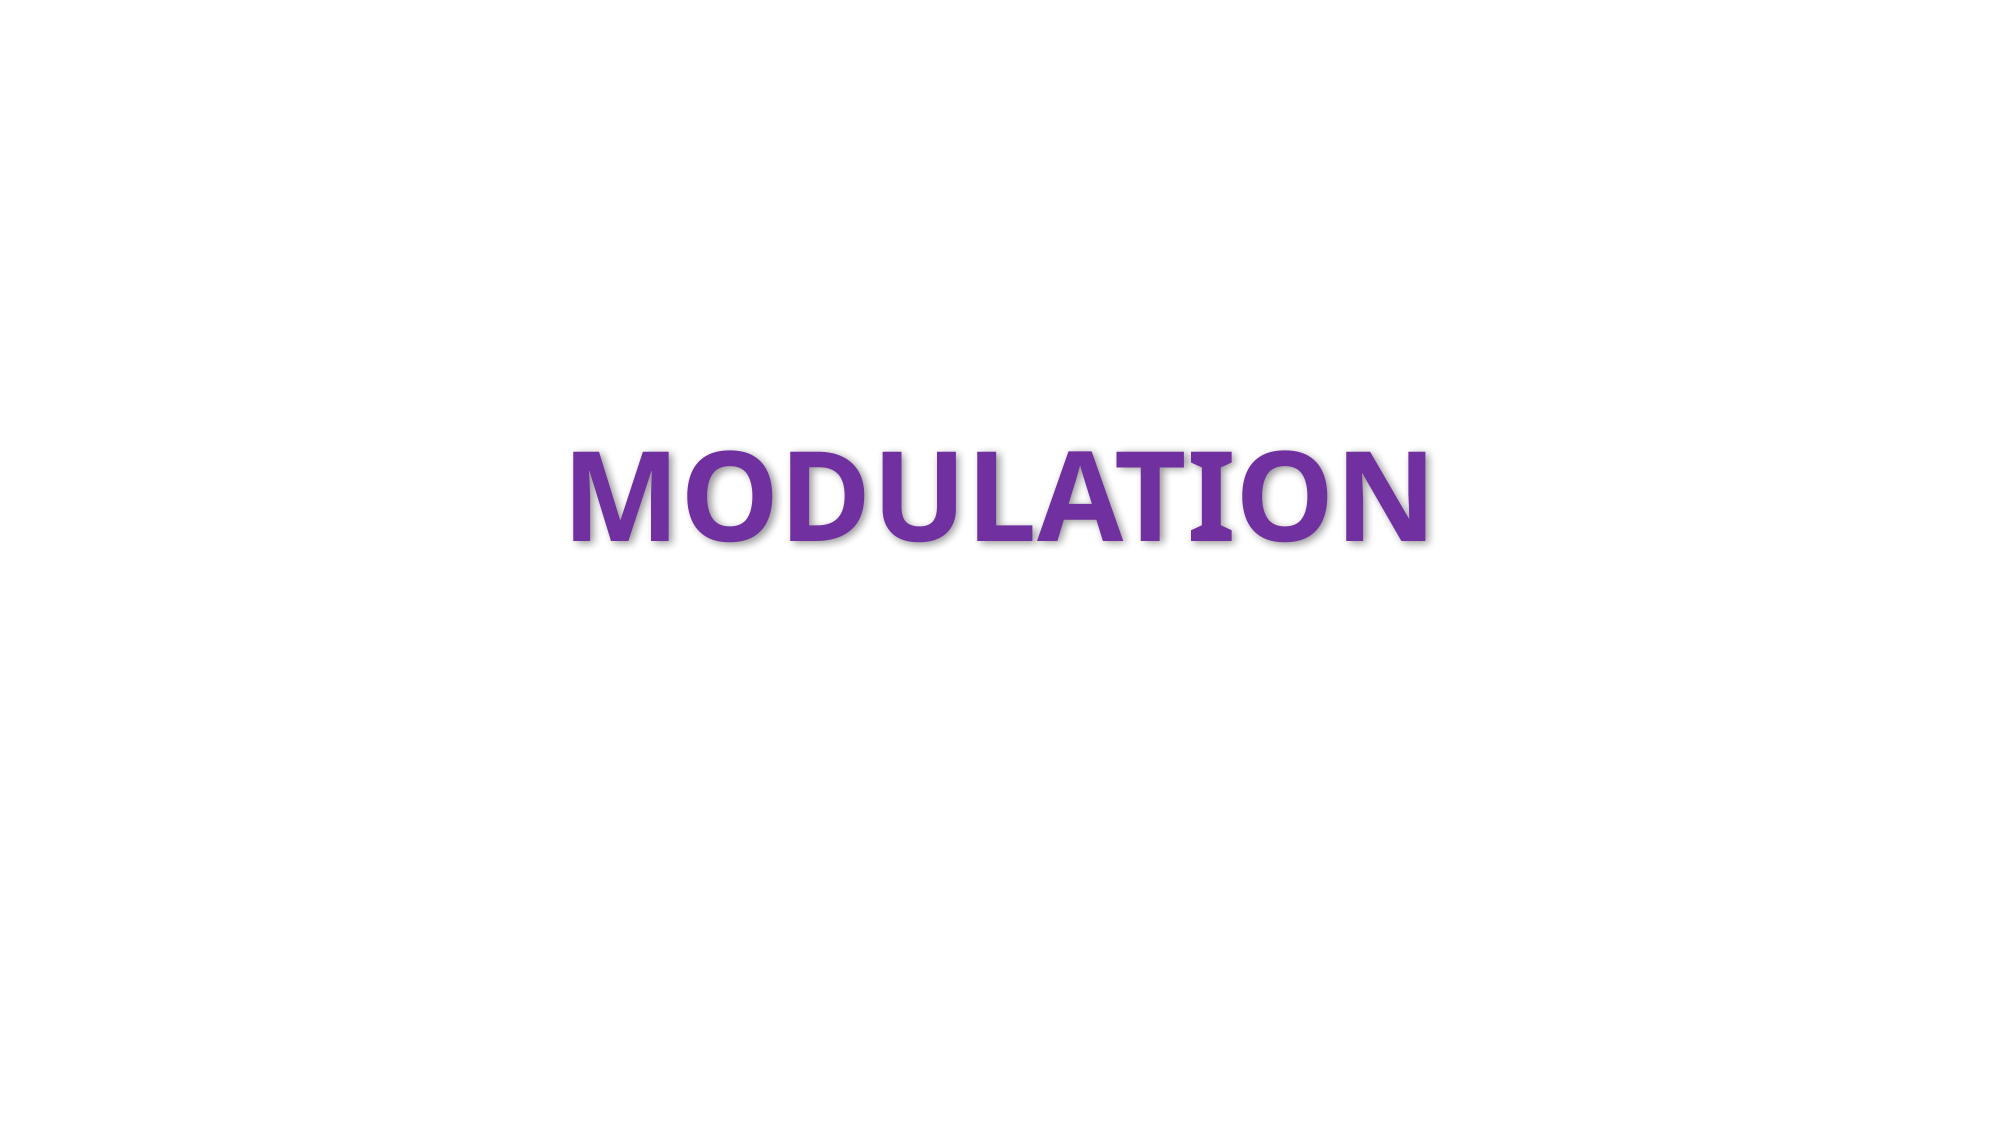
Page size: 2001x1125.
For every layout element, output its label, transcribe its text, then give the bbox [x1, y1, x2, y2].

title MODULATION [249, 184, 1750, 576]
